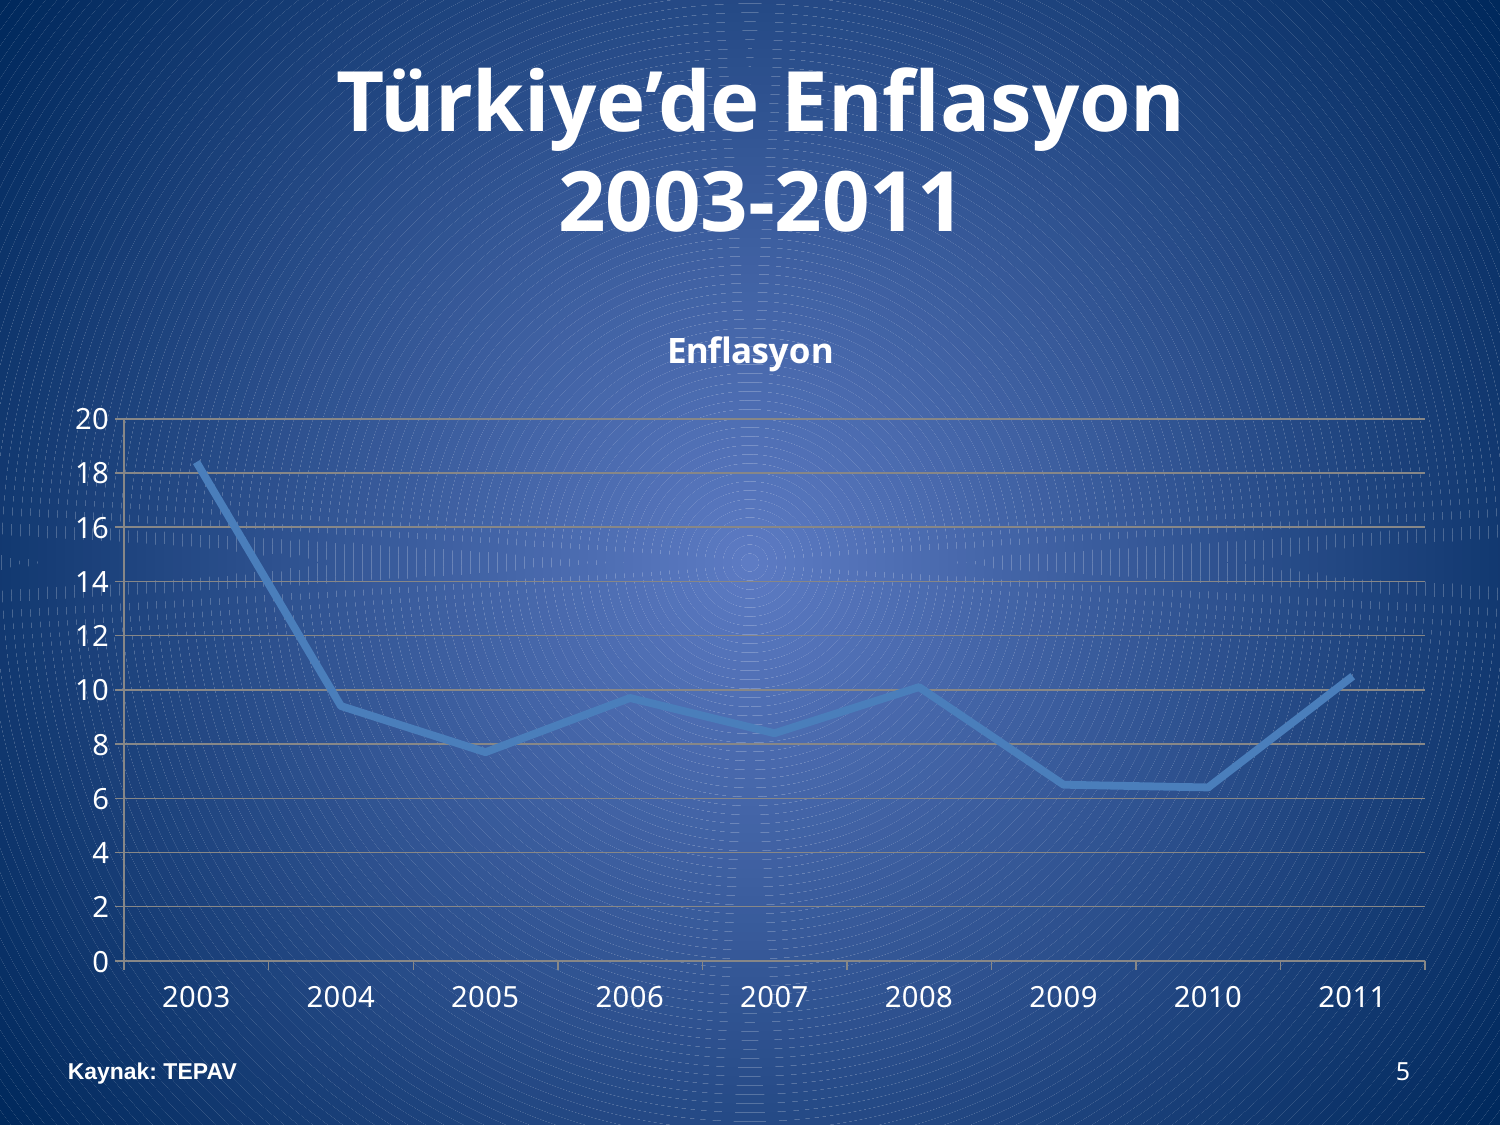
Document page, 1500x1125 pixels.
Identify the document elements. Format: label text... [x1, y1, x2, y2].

chart [46, 292, 1454, 1032]
title Türkiye’de Enflasyon 2003-2011 [123, 54, 1400, 243]
slide_number 5 [1074, 1042, 1425, 1103]
text_box Kaynak: TEPAV [53, 1049, 585, 1092]
